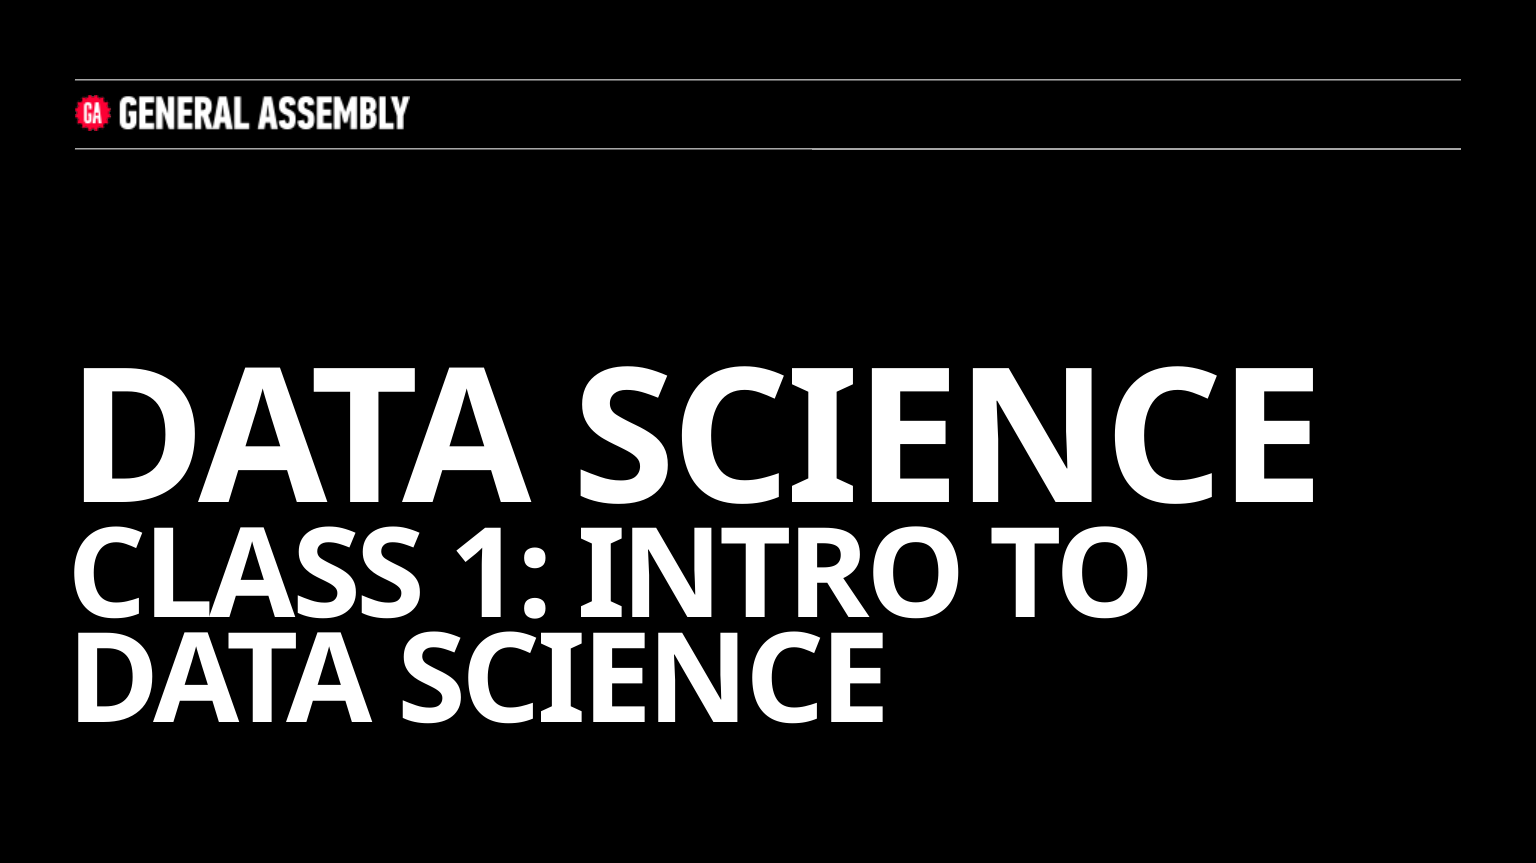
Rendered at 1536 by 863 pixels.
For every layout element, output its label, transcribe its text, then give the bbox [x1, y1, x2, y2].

title DATA SCIENCE Class 1: Intro to Data Science [67, 218, 1458, 650]
picture [75, 95, 410, 131]
